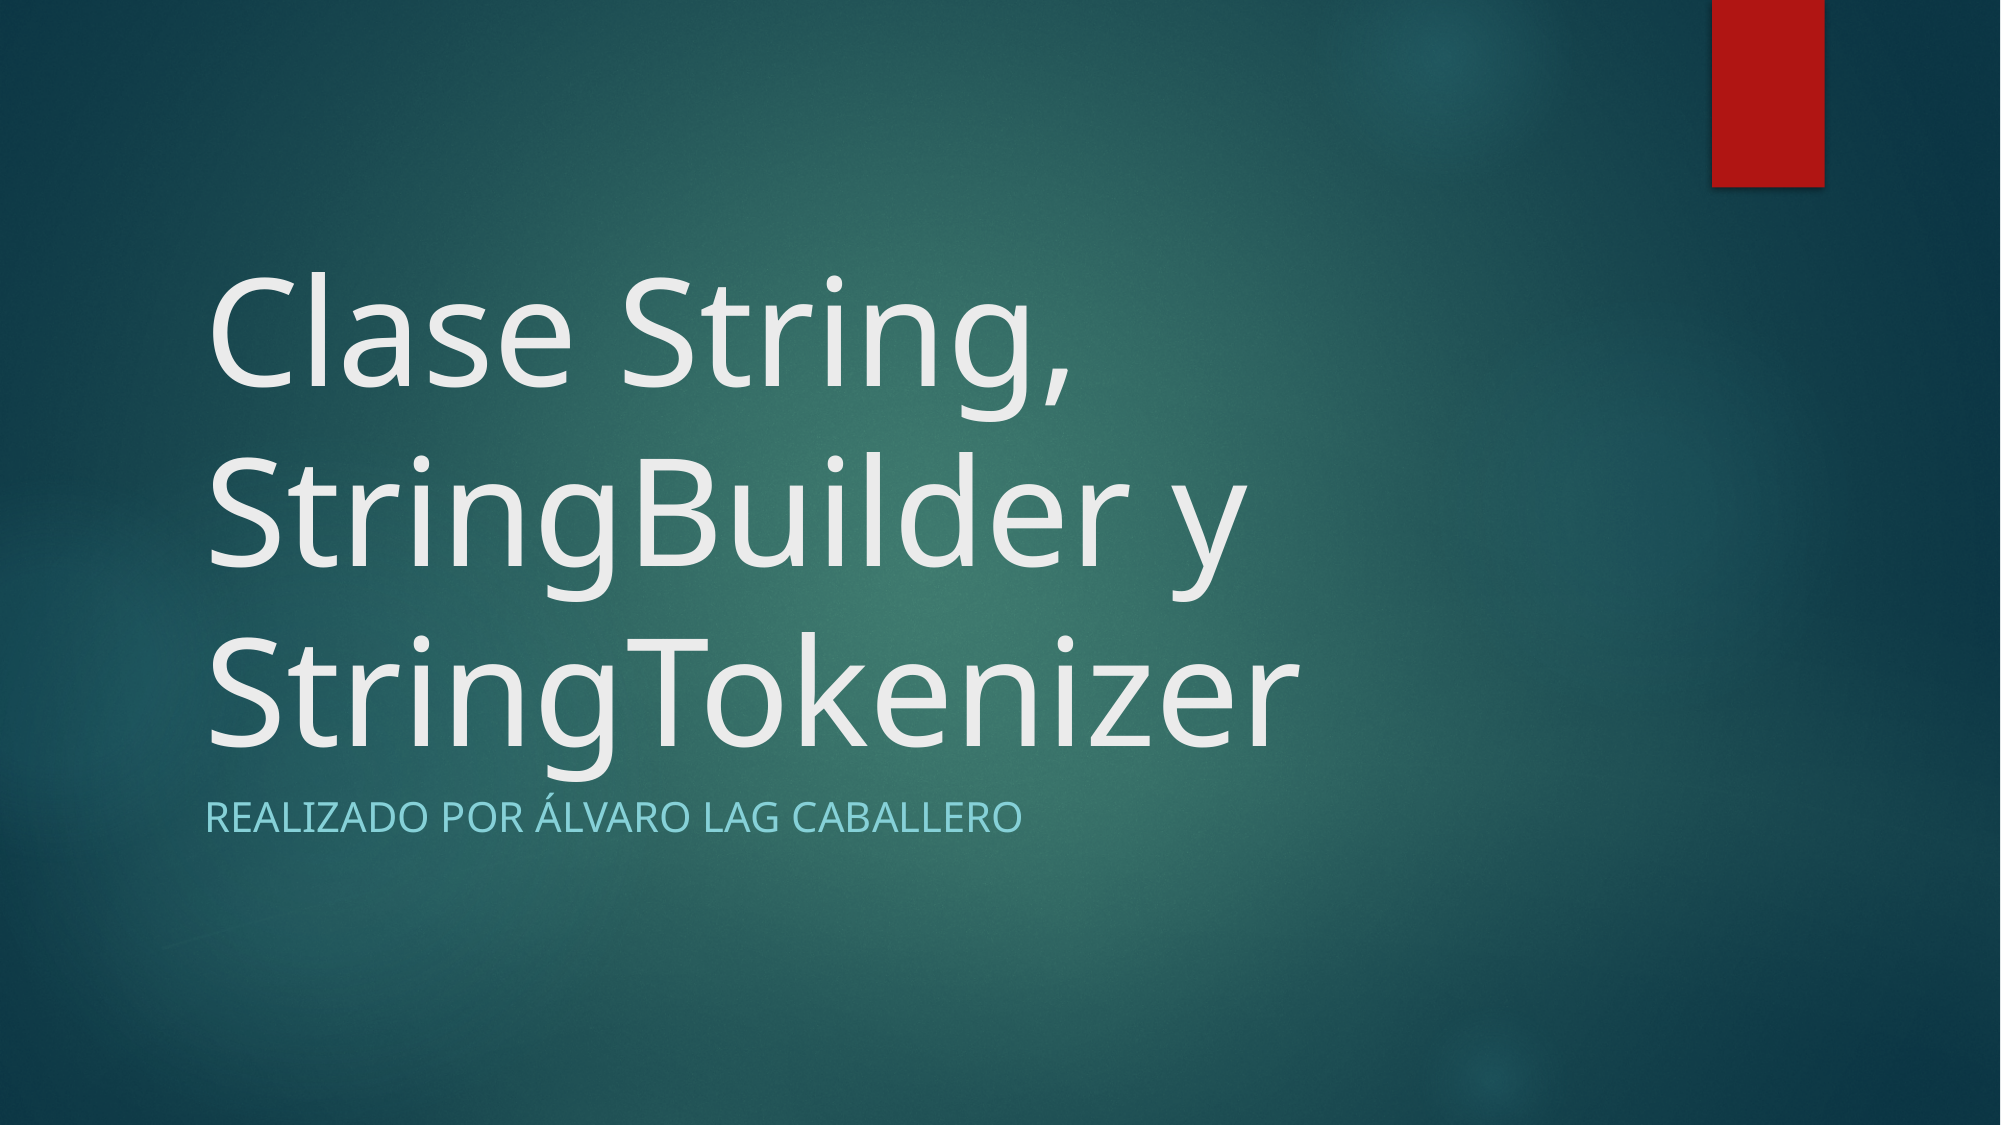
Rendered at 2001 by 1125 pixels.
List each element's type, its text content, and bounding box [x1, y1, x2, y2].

picture [0, 0, 2001, 1125]
subtitle REALIZADO POR ÁLVARO LAG CABALLERO [189, 783, 1638, 925]
title Clase String, StringBuilder y StringTokenizer [189, 237, 1638, 783]
